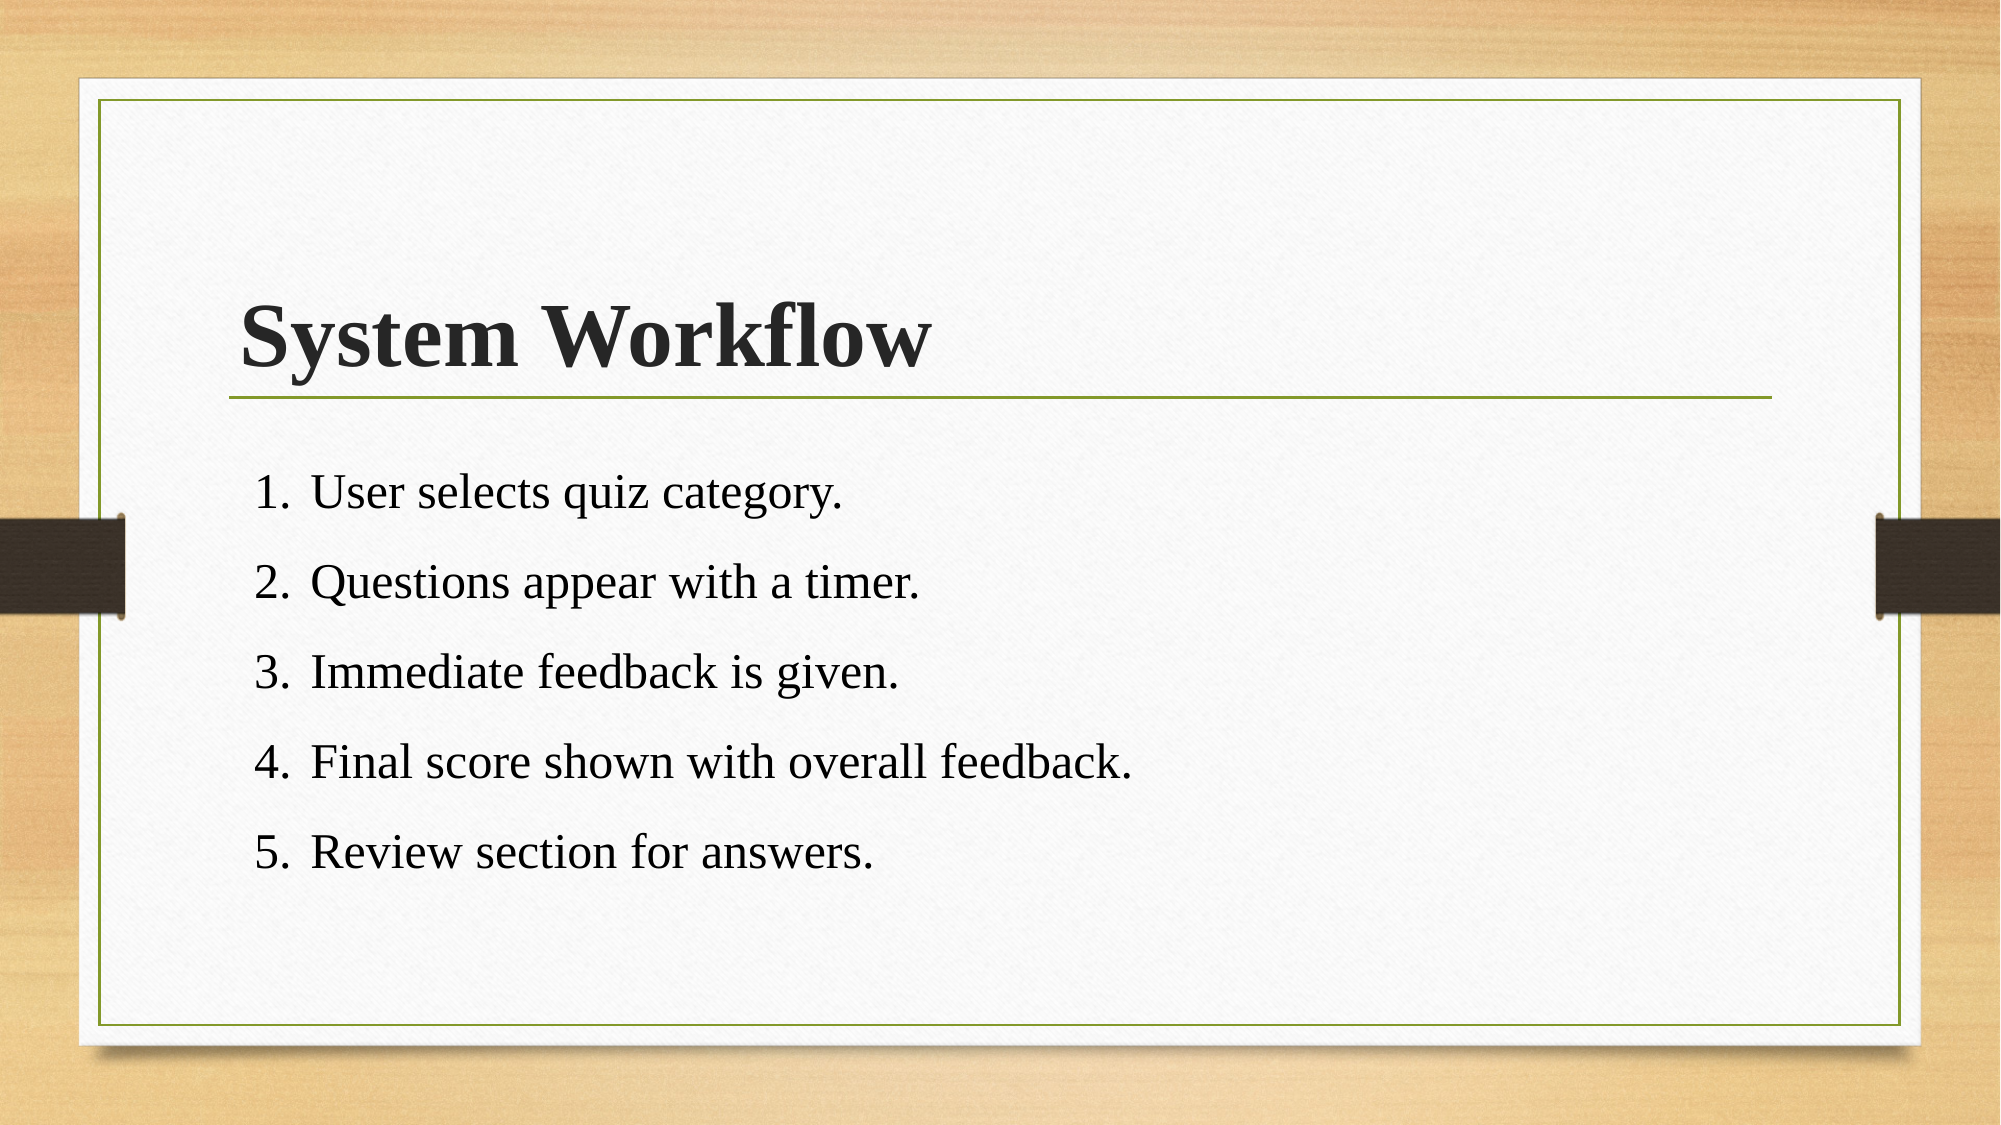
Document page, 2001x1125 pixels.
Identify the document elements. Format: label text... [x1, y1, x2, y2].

list User selects quiz category. Questions appear with a timer. Immediate feedback is given. Final score shown with overall feedback. Review section for answers. [239, 326, 1156, 980]
title System Workflow [0, 222, 1375, 437]
picture [0, 0, 2001, 1125]
